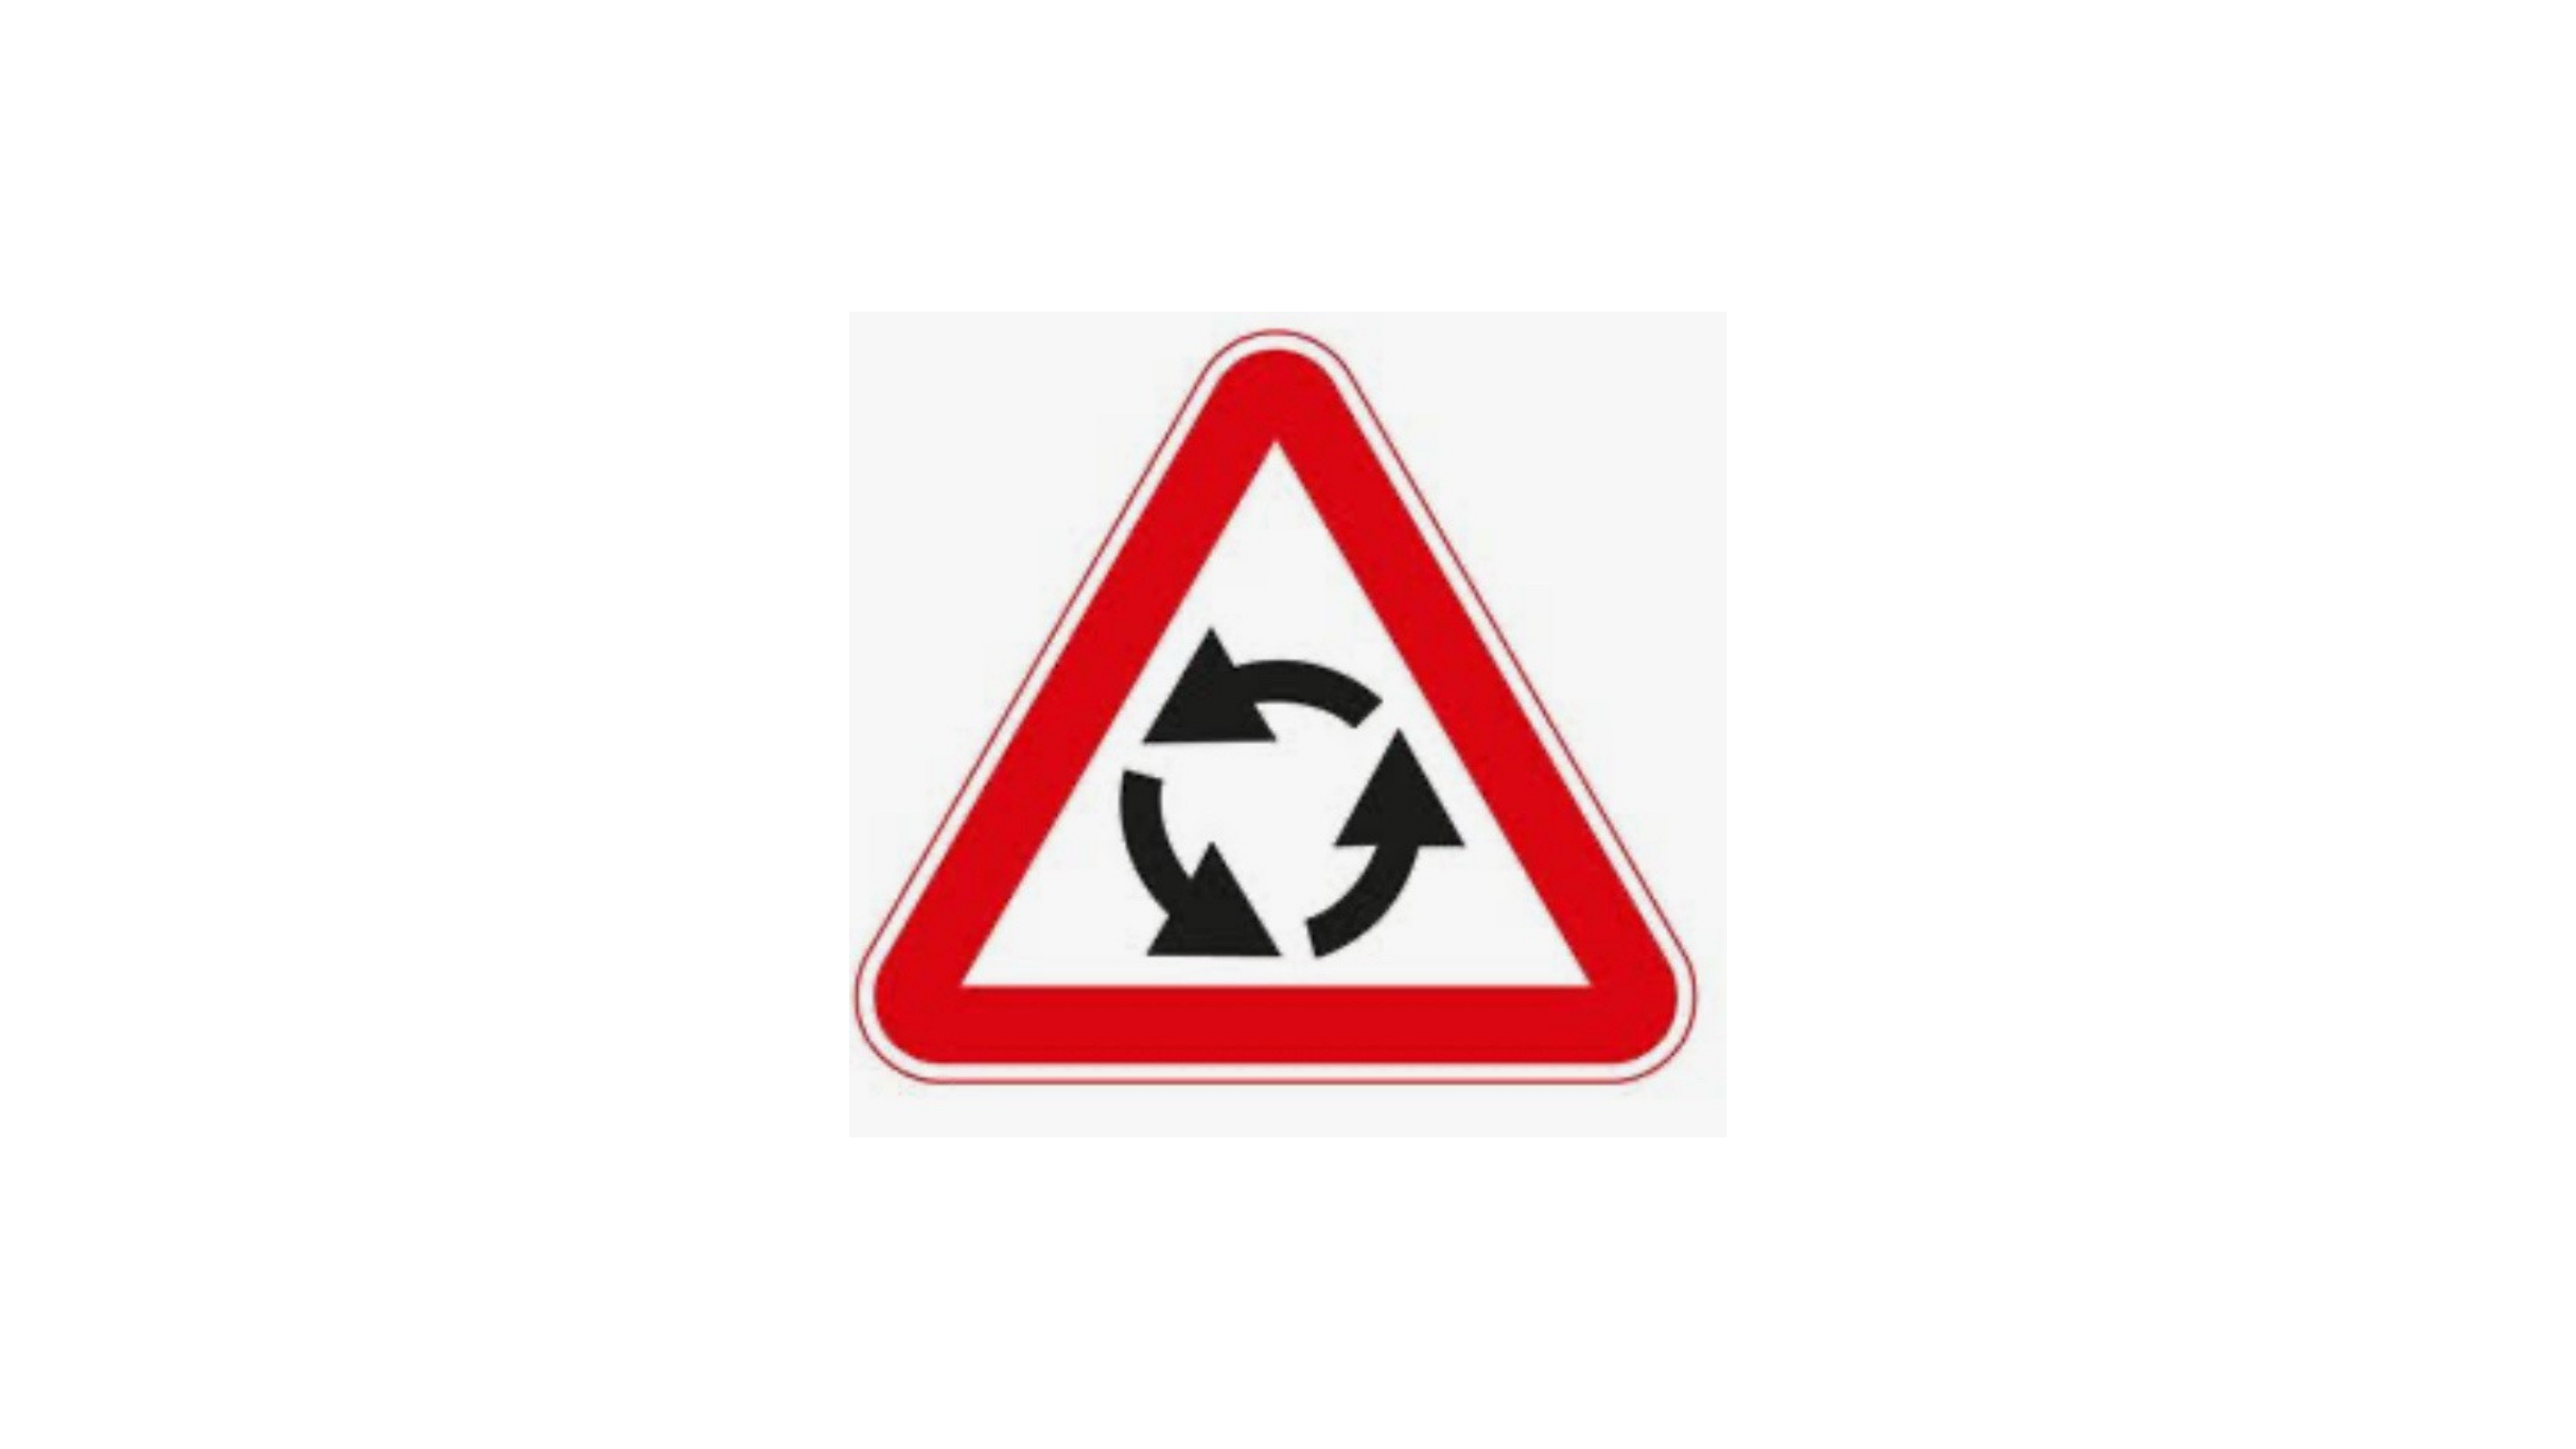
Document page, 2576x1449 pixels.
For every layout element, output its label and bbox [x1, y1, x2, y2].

picture [848, 312, 1728, 1137]
